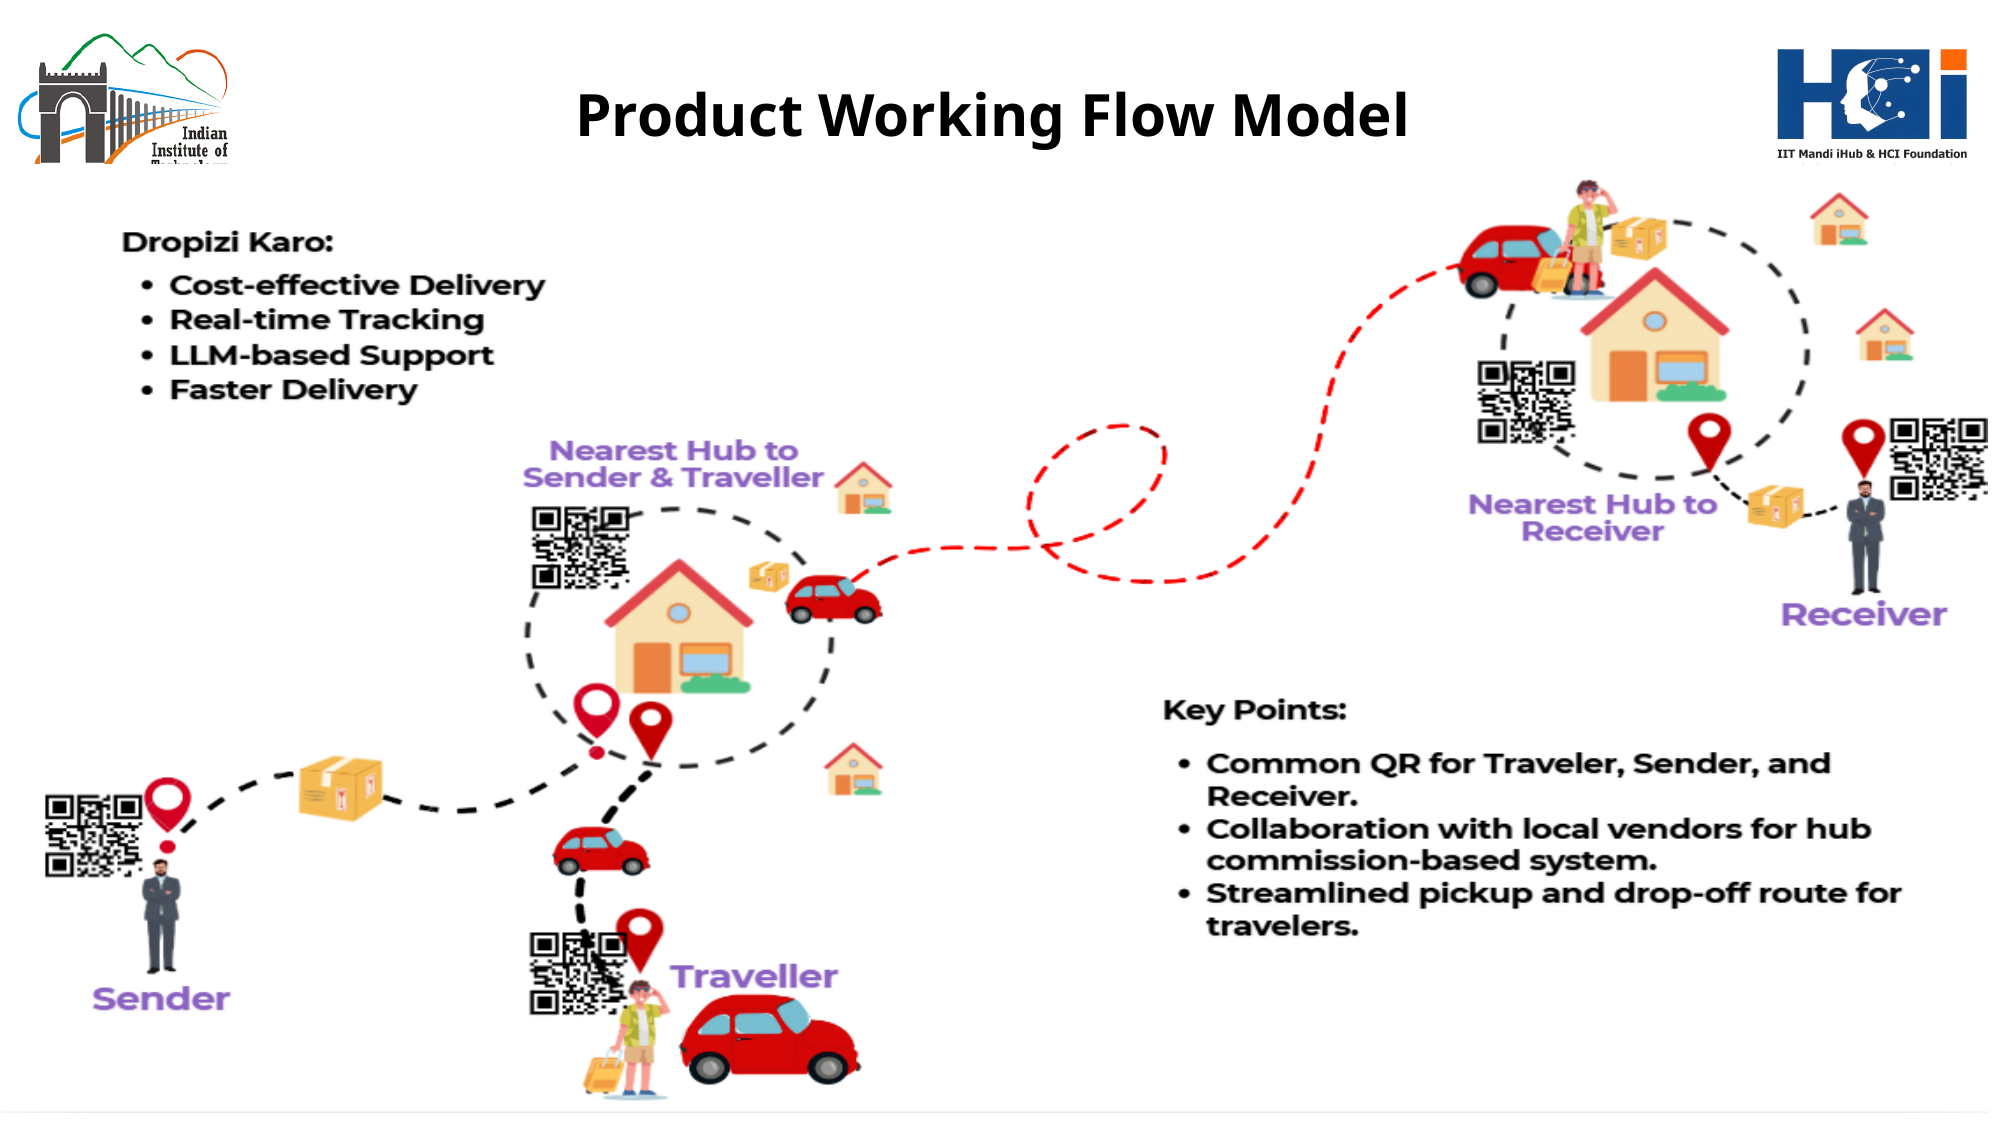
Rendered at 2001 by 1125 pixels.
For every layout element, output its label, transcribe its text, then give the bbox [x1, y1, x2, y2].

picture [0, 11, 1988, 1113]
title Product Working Flow Model [242, 75, 1648, 151]
